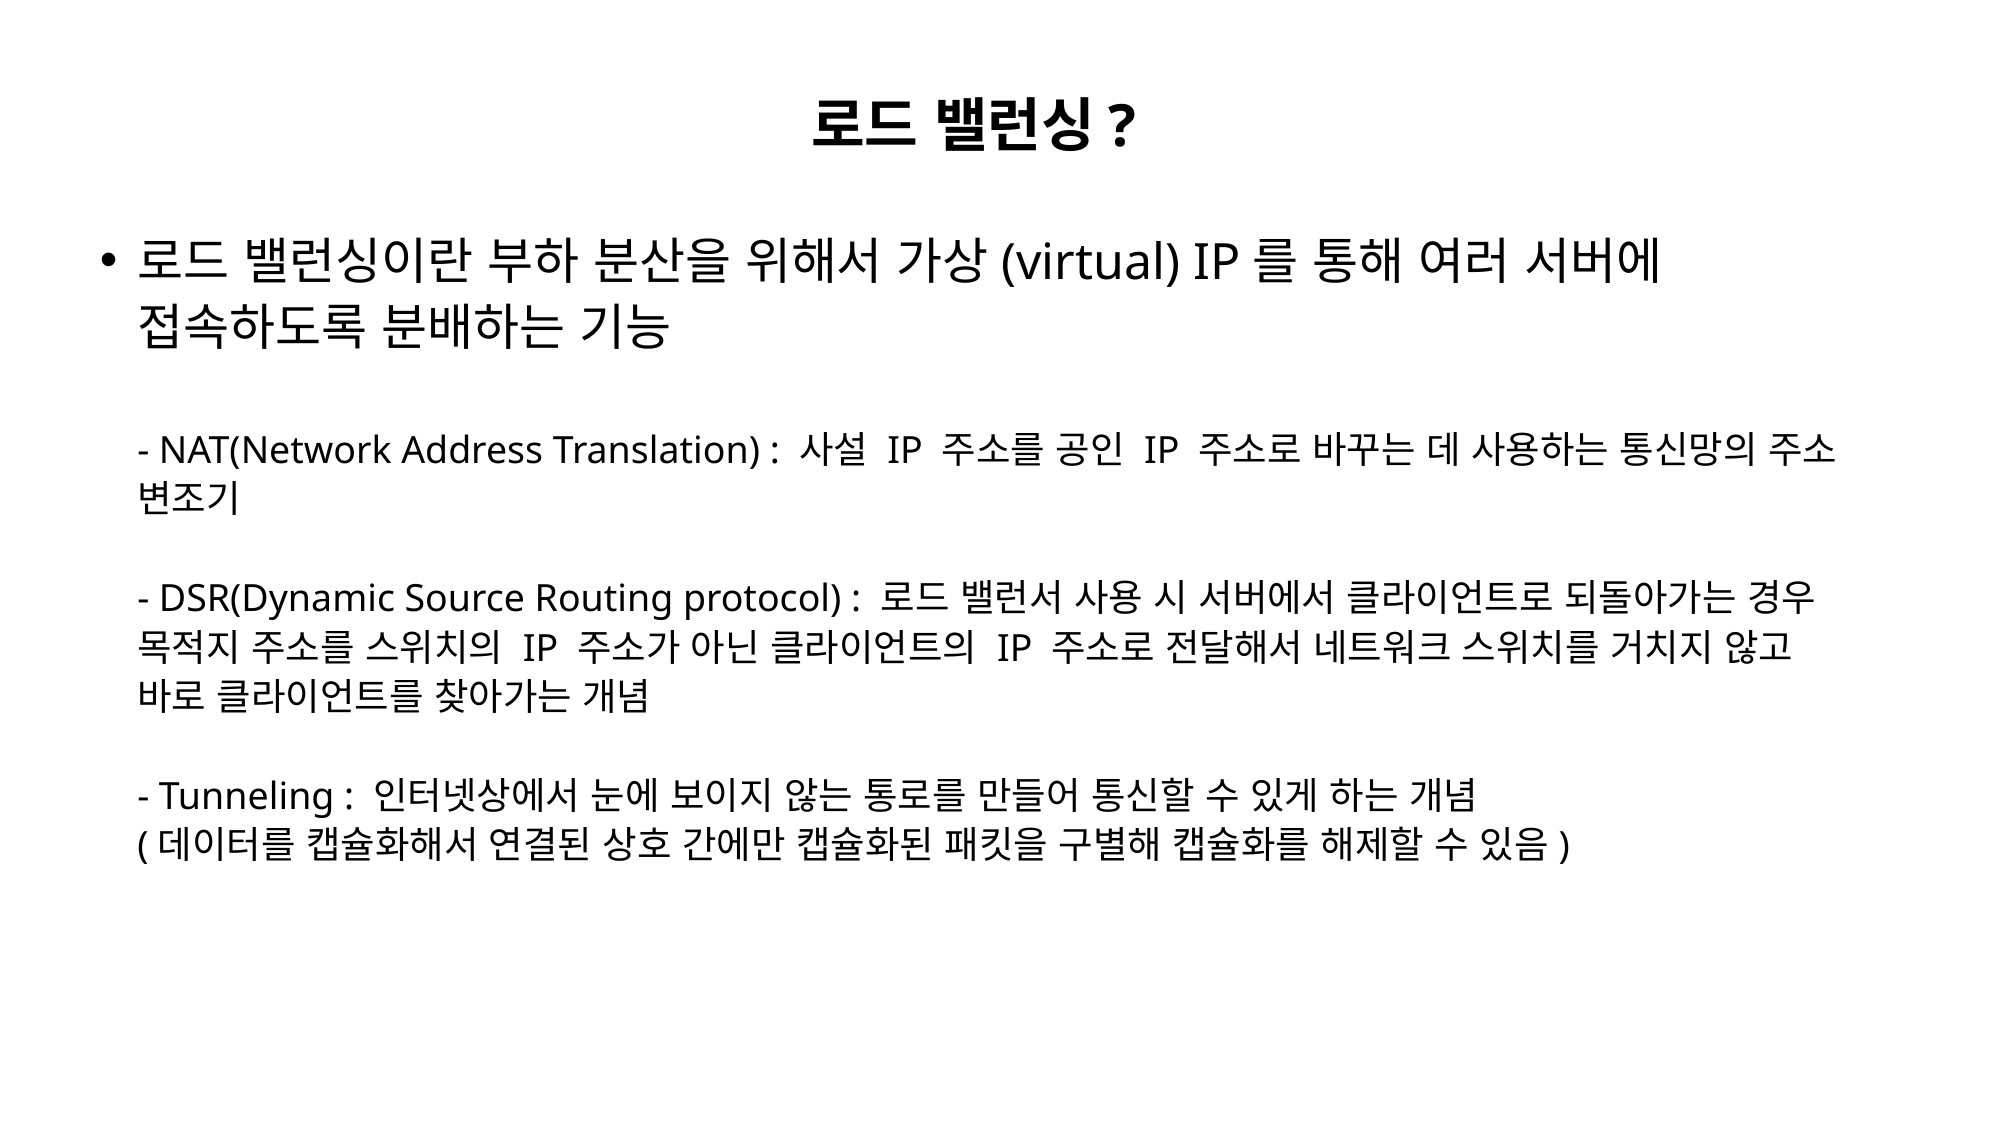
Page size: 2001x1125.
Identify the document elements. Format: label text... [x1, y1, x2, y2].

list 로드 밸런싱? 로드 밸런싱이란 부하 분산을 위해서 가상(virtual) IP를 통해 여러 서버에 접속하도록 분배하는 기능 - NAT(Network Address Translation) : 사설 IP 주소를 공인 IP 주소로 바꾸는 데 사용하는 통신망의 주소 변조기 - DSR(Dynamic Source Routing protocol) : 로드 밸런서 사용 시 서버에서 클라이언트로 되돌아가는 경우 목적지 주소를 스위치의 IP 주소가 아닌 클라이언트의 IP 주소로 전달해서 네트워크 스위치를 거치지 않고 바로 클라이언트를 찾아가는 개념 - Tunneling : 인터넷상에서 눈에 보이지 않는 통로를 만들어 통신할 수 있게 하는 개념 (데이터를 캡슐화해서 연결된 상호 간에만 캡슐화된 패킷을 구별해 캡슐화를 해제할 수 있음) [84, 88, 1863, 1014]
